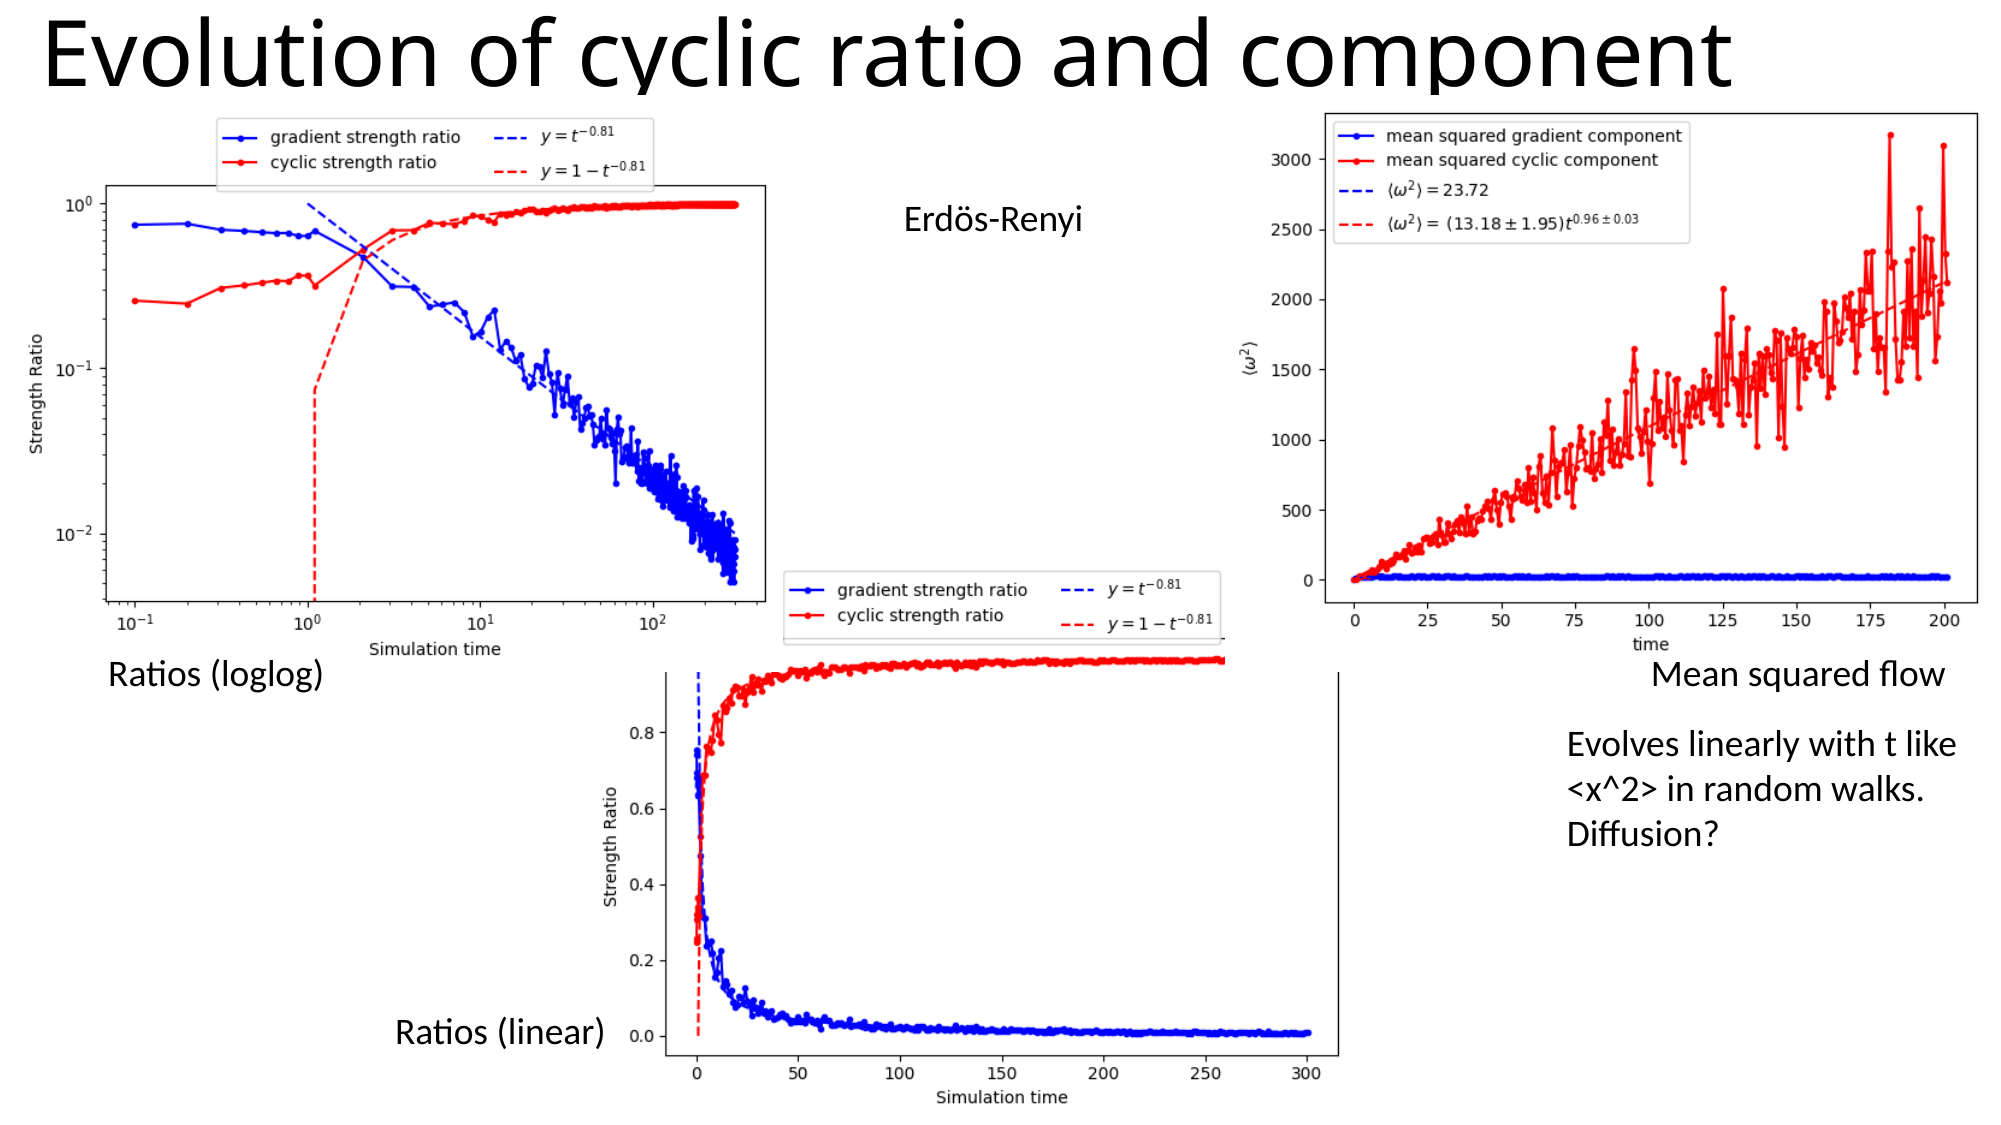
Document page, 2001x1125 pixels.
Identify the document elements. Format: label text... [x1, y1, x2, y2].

text_box Erdös-Renyi [889, 186, 1099, 247]
text_box Ratios (loglog) [93, 672, 340, 702]
picture [585, 95, 1995, 1125]
text_box Ratios (linear) [380, 999, 585, 1060]
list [13, 95, 783, 672]
title Evolution of cyclic ratio and component [25, 0, 1751, 166]
text_box Mean squared flow [1636, 672, 1961, 702]
text_box Evolves linearly with t like <x^2> in random walks. Diffusion? [1552, 711, 1995, 862]
